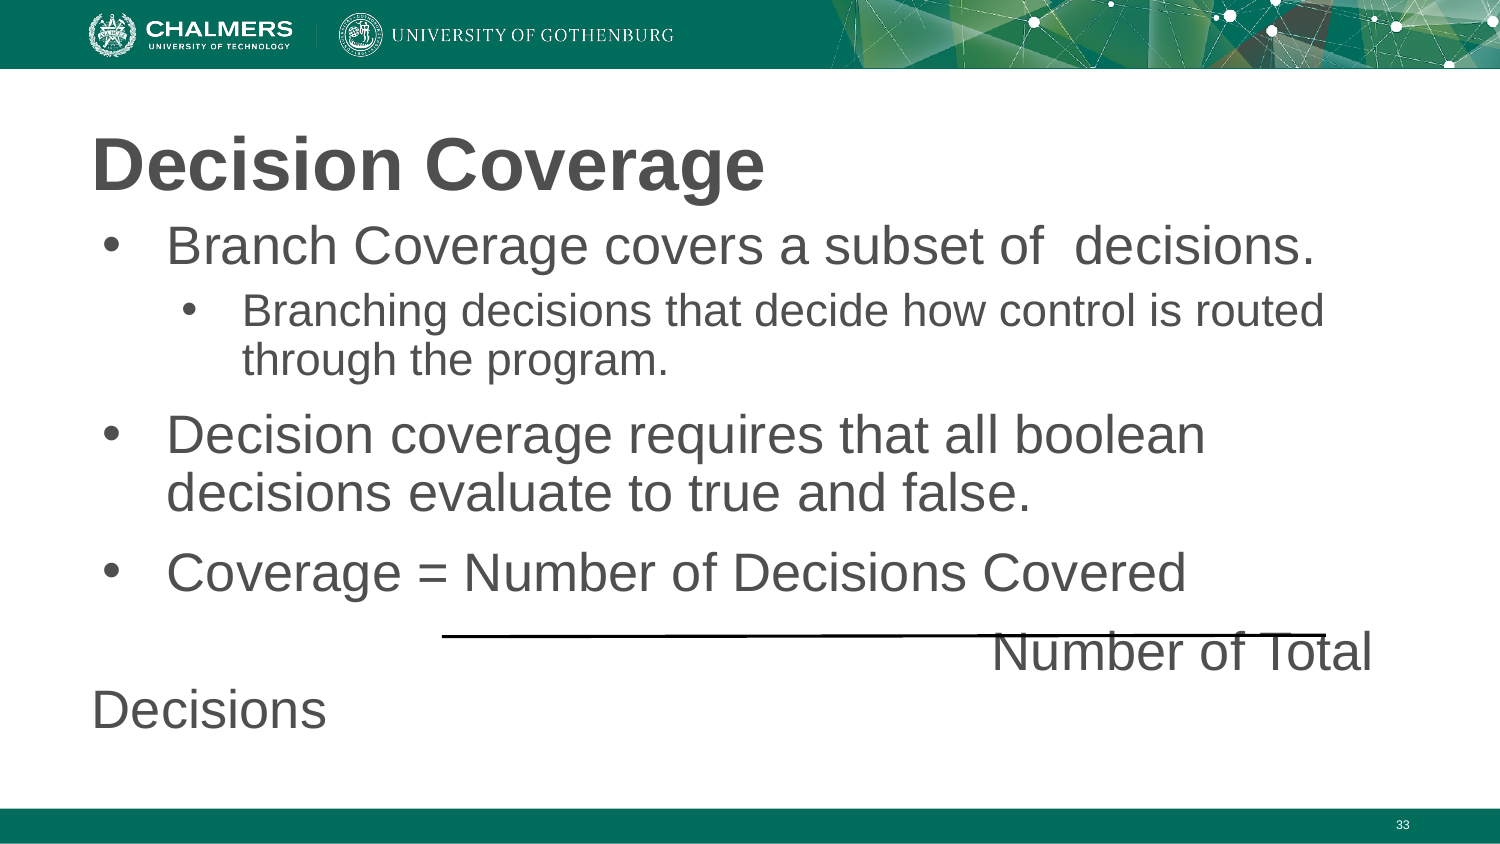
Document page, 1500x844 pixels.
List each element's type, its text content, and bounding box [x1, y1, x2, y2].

list Branch Coverage covers a subset of decisions. Branching decisions that decide how control is routed through the program. Decision coverage requires that all boolean decisions evaluate to true and false. Coverage = Number of Decisions Covered Number of Total Decisions [76, 210, 1425, 782]
title Decision Coverage [76, 100, 1425, 210]
picture [64, 0, 696, 85]
slide_number ‹#› [1074, 809, 1425, 844]
picture [759, 0, 1500, 68]
